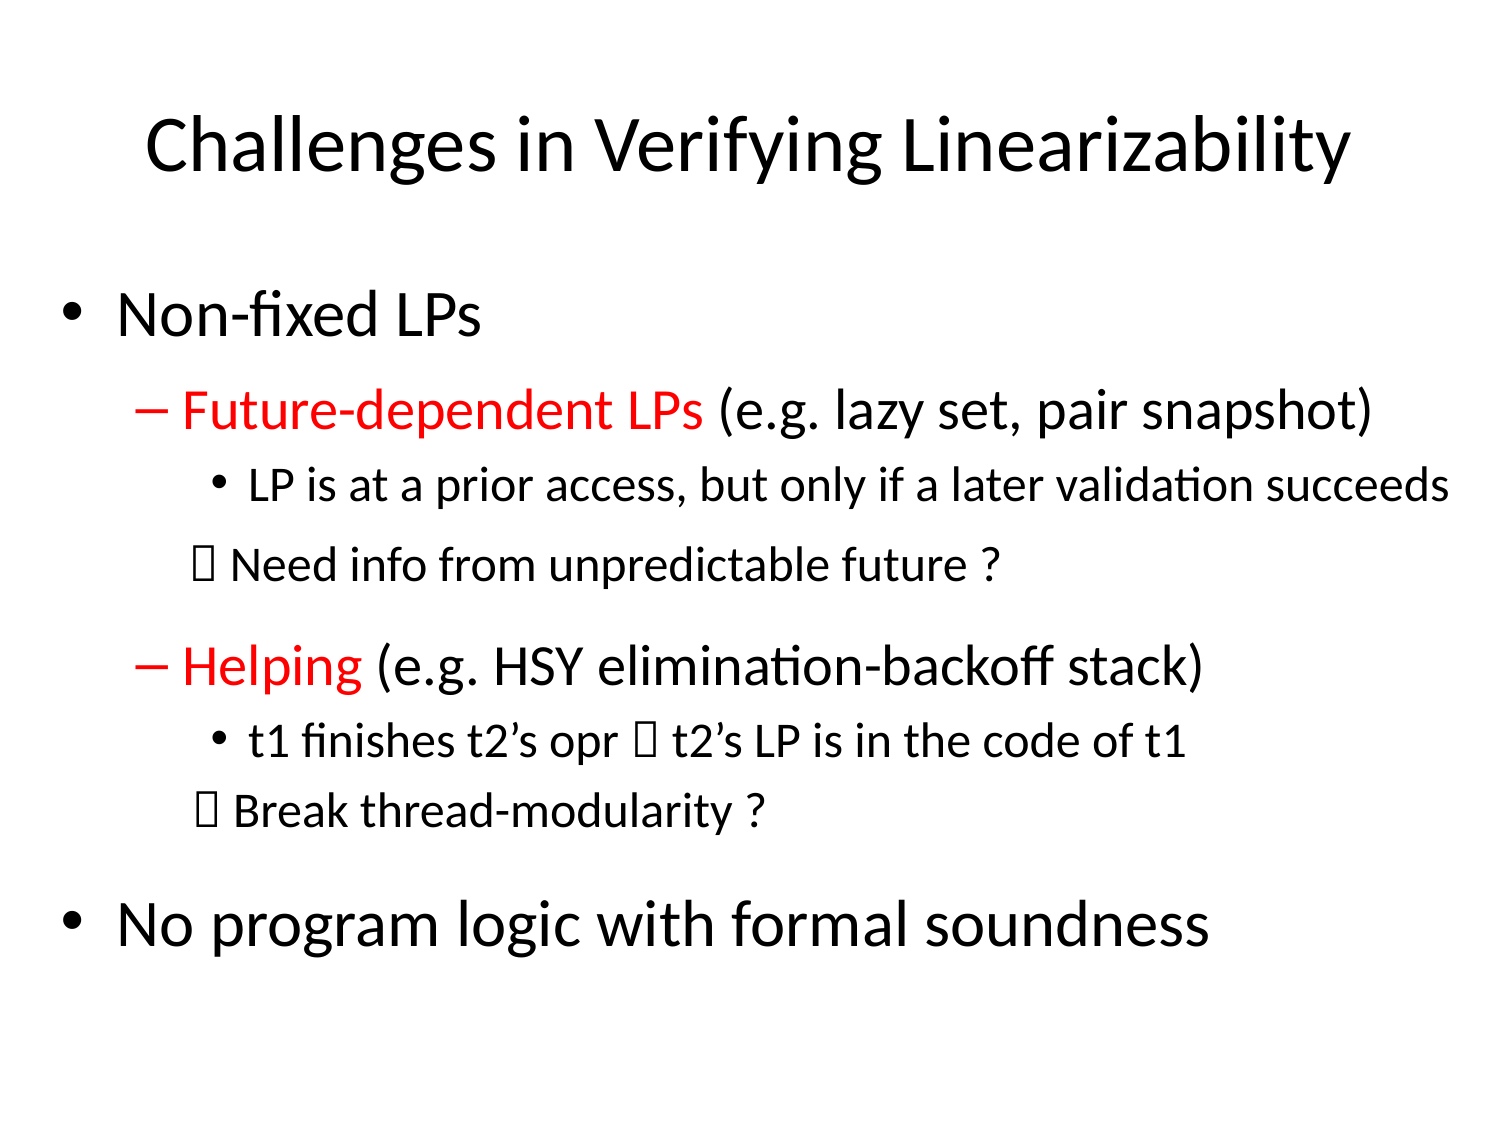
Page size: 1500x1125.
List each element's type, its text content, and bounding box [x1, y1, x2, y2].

list Non-fixed LPs Future-dependent LPs (e.g. lazy set, pair snapshot) LP is at a prior access, but only if a later validation succeeds  Need info from unpredictable future ? Helping (e.g. HSY elimination-backoff stack) t1 finishes t2’s opr  t2’s LP is in the code of t1  Break thread-modularity ? No program logic with formal soundness [45, 262, 1471, 1005]
title Challenges in Verifying Linearizability [75, 45, 1425, 233]
